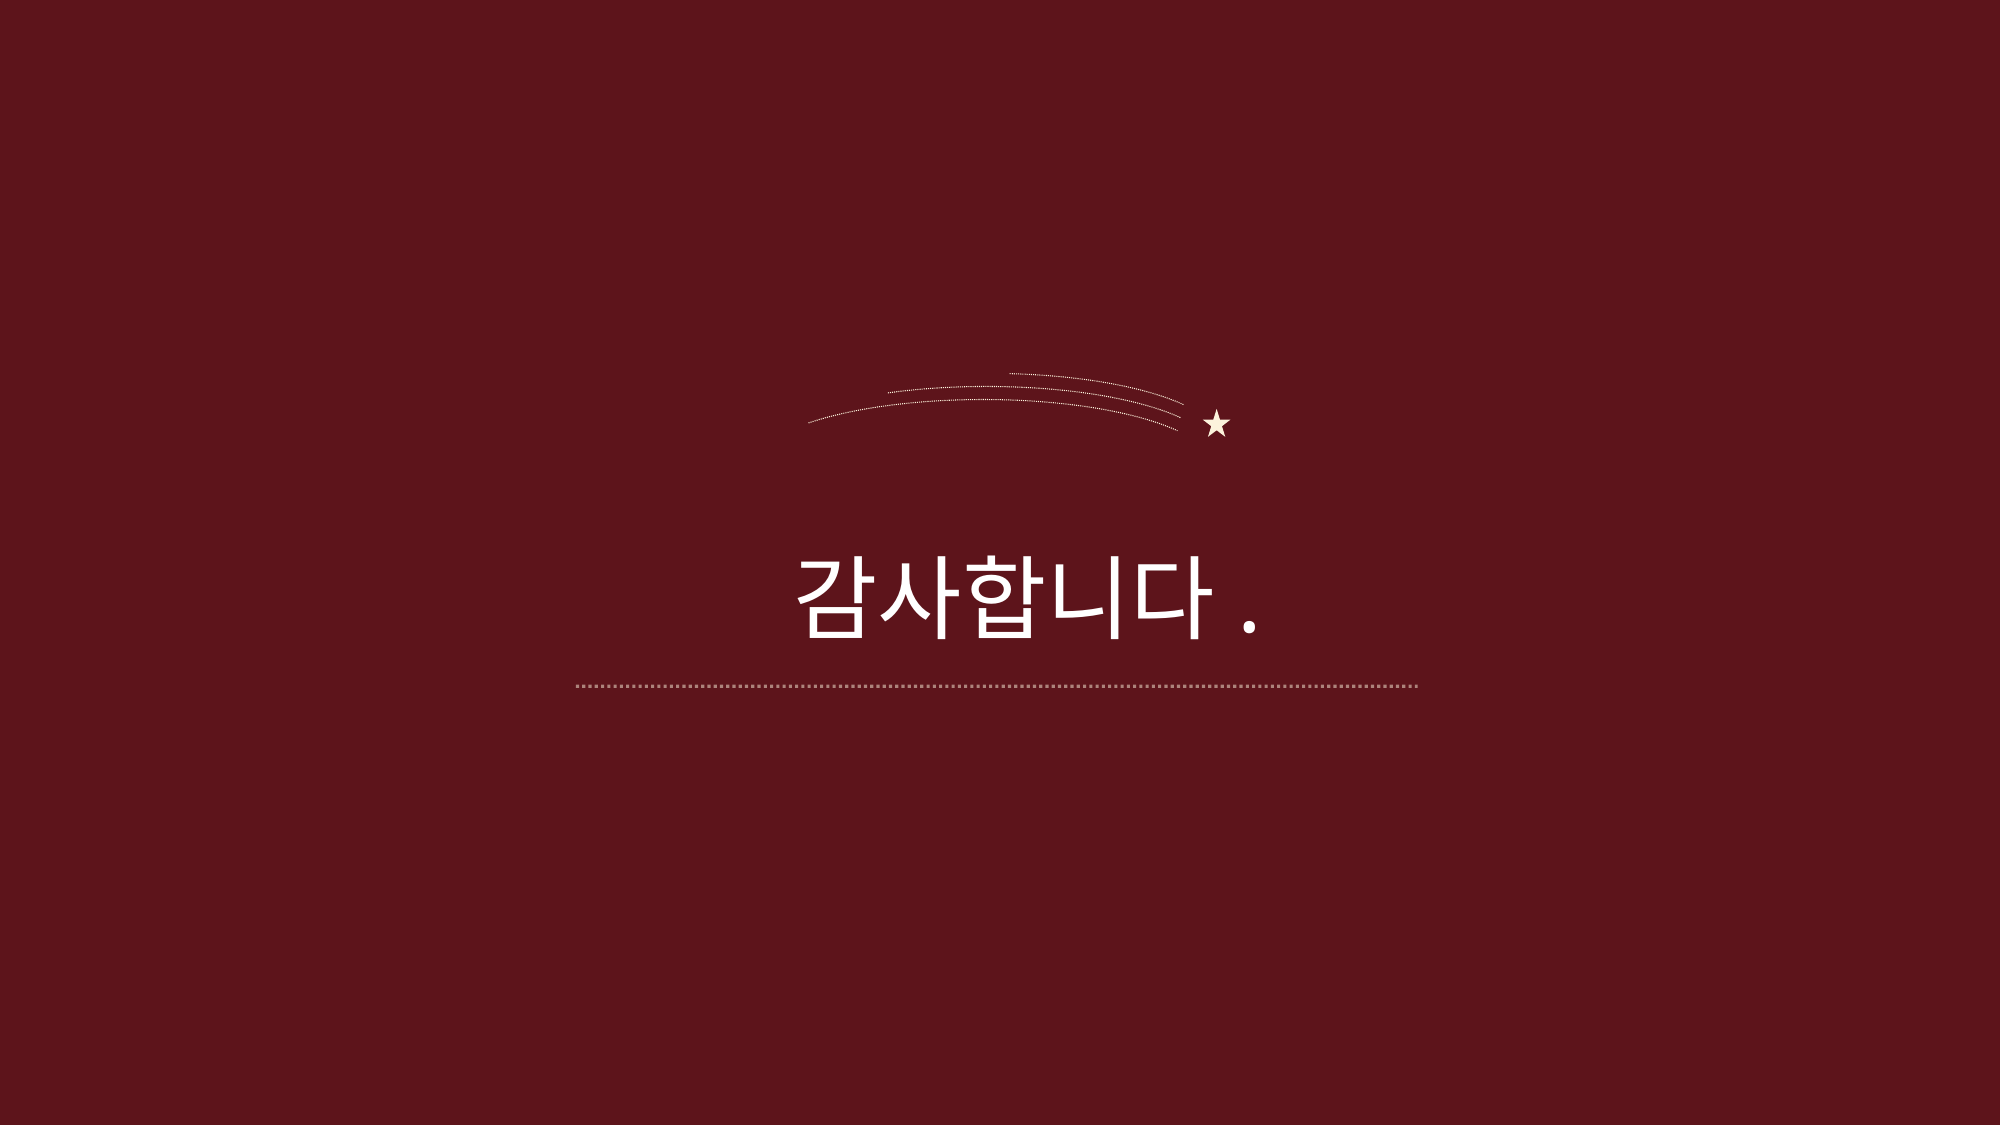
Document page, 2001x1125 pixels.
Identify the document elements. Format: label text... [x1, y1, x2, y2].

text_box 감사합니다. [778, 533, 1317, 659]
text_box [753, 373, 1228, 534]
